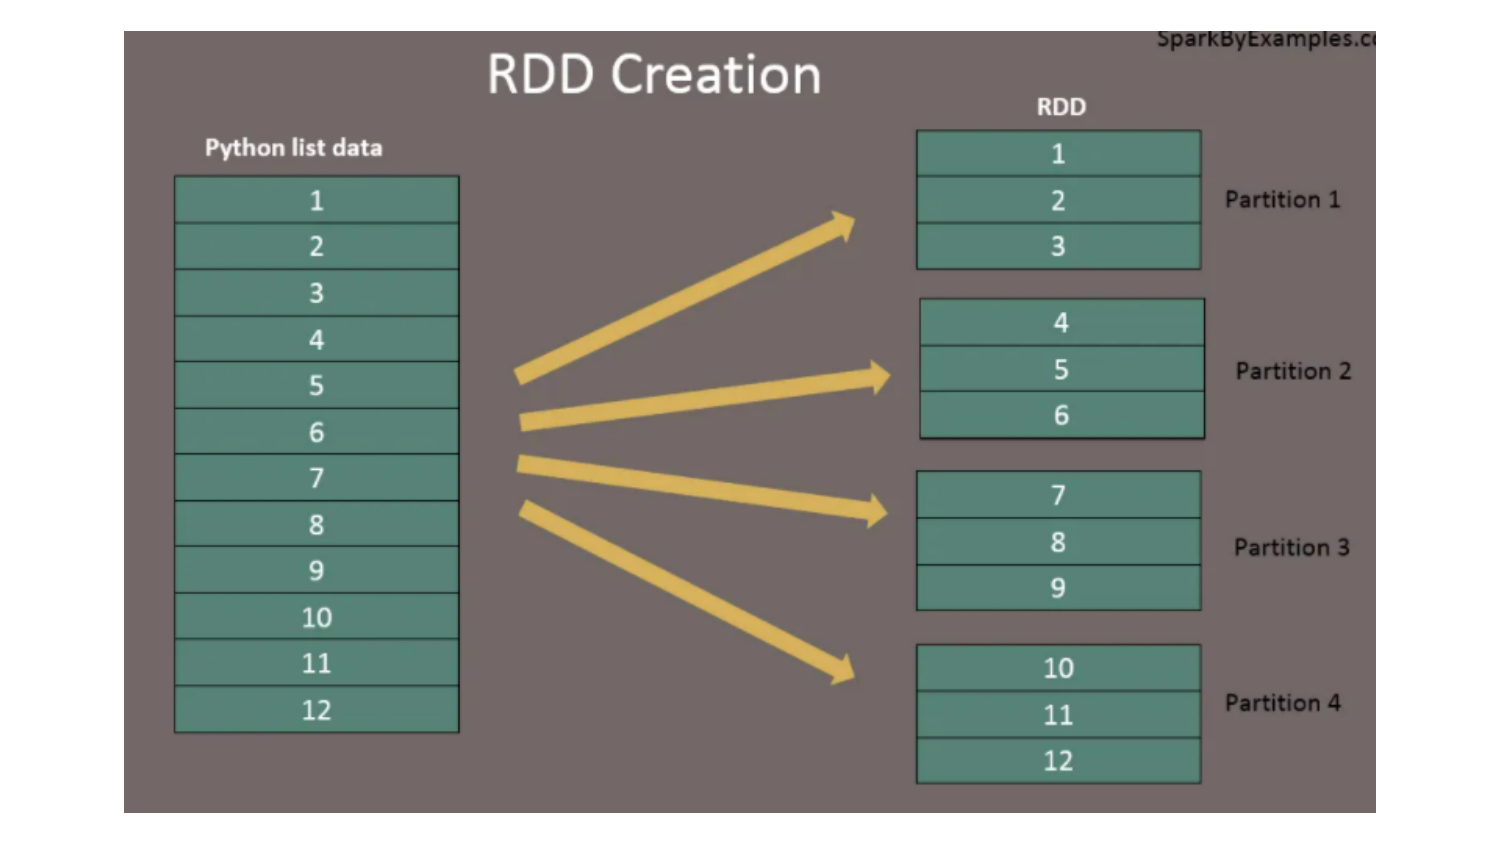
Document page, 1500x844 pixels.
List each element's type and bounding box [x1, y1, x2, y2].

picture [123, 30, 1376, 813]
